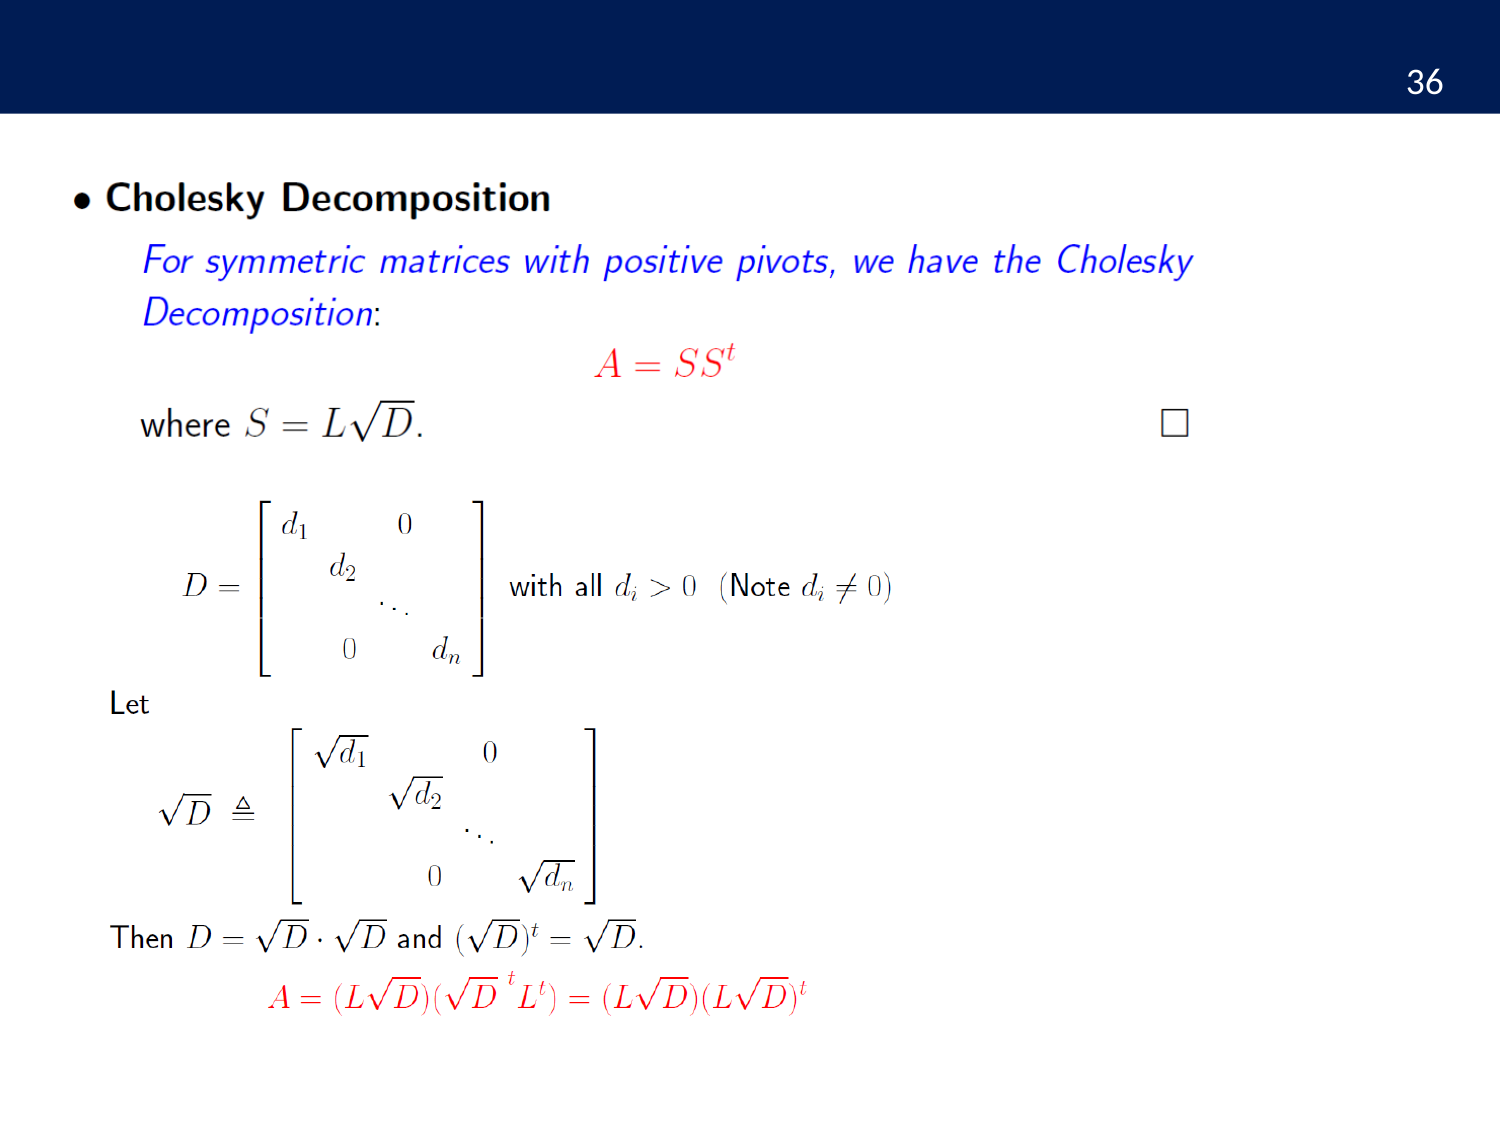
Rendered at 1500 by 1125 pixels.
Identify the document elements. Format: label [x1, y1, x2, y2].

title [41, 0, 1459, 114]
picture [68, 172, 1207, 445]
picture [68, 491, 908, 1024]
